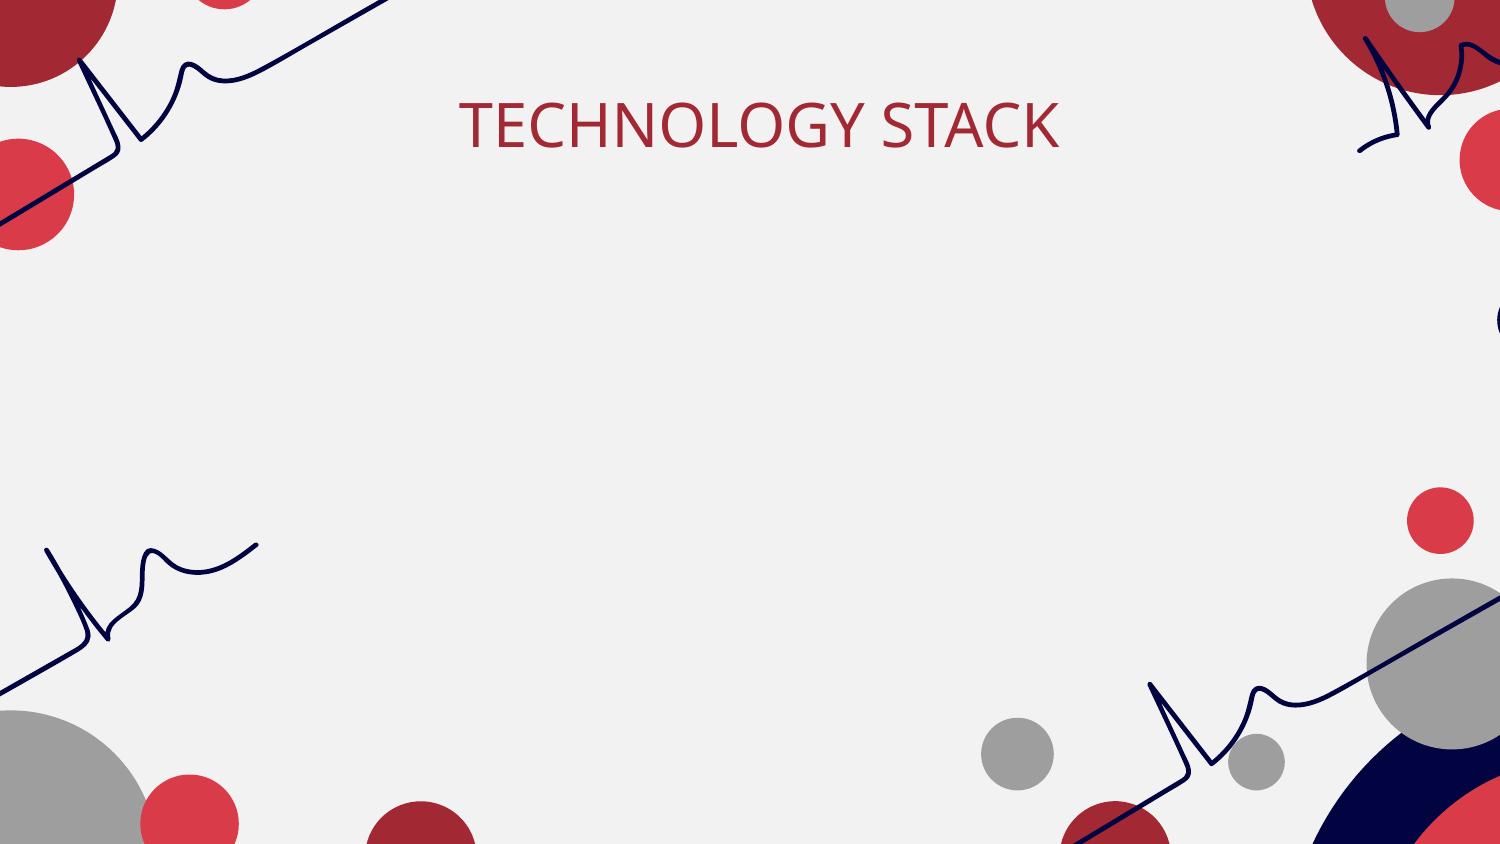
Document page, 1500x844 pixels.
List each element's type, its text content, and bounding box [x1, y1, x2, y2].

title TECHNOLOGY STACK [129, 71, 1390, 166]
